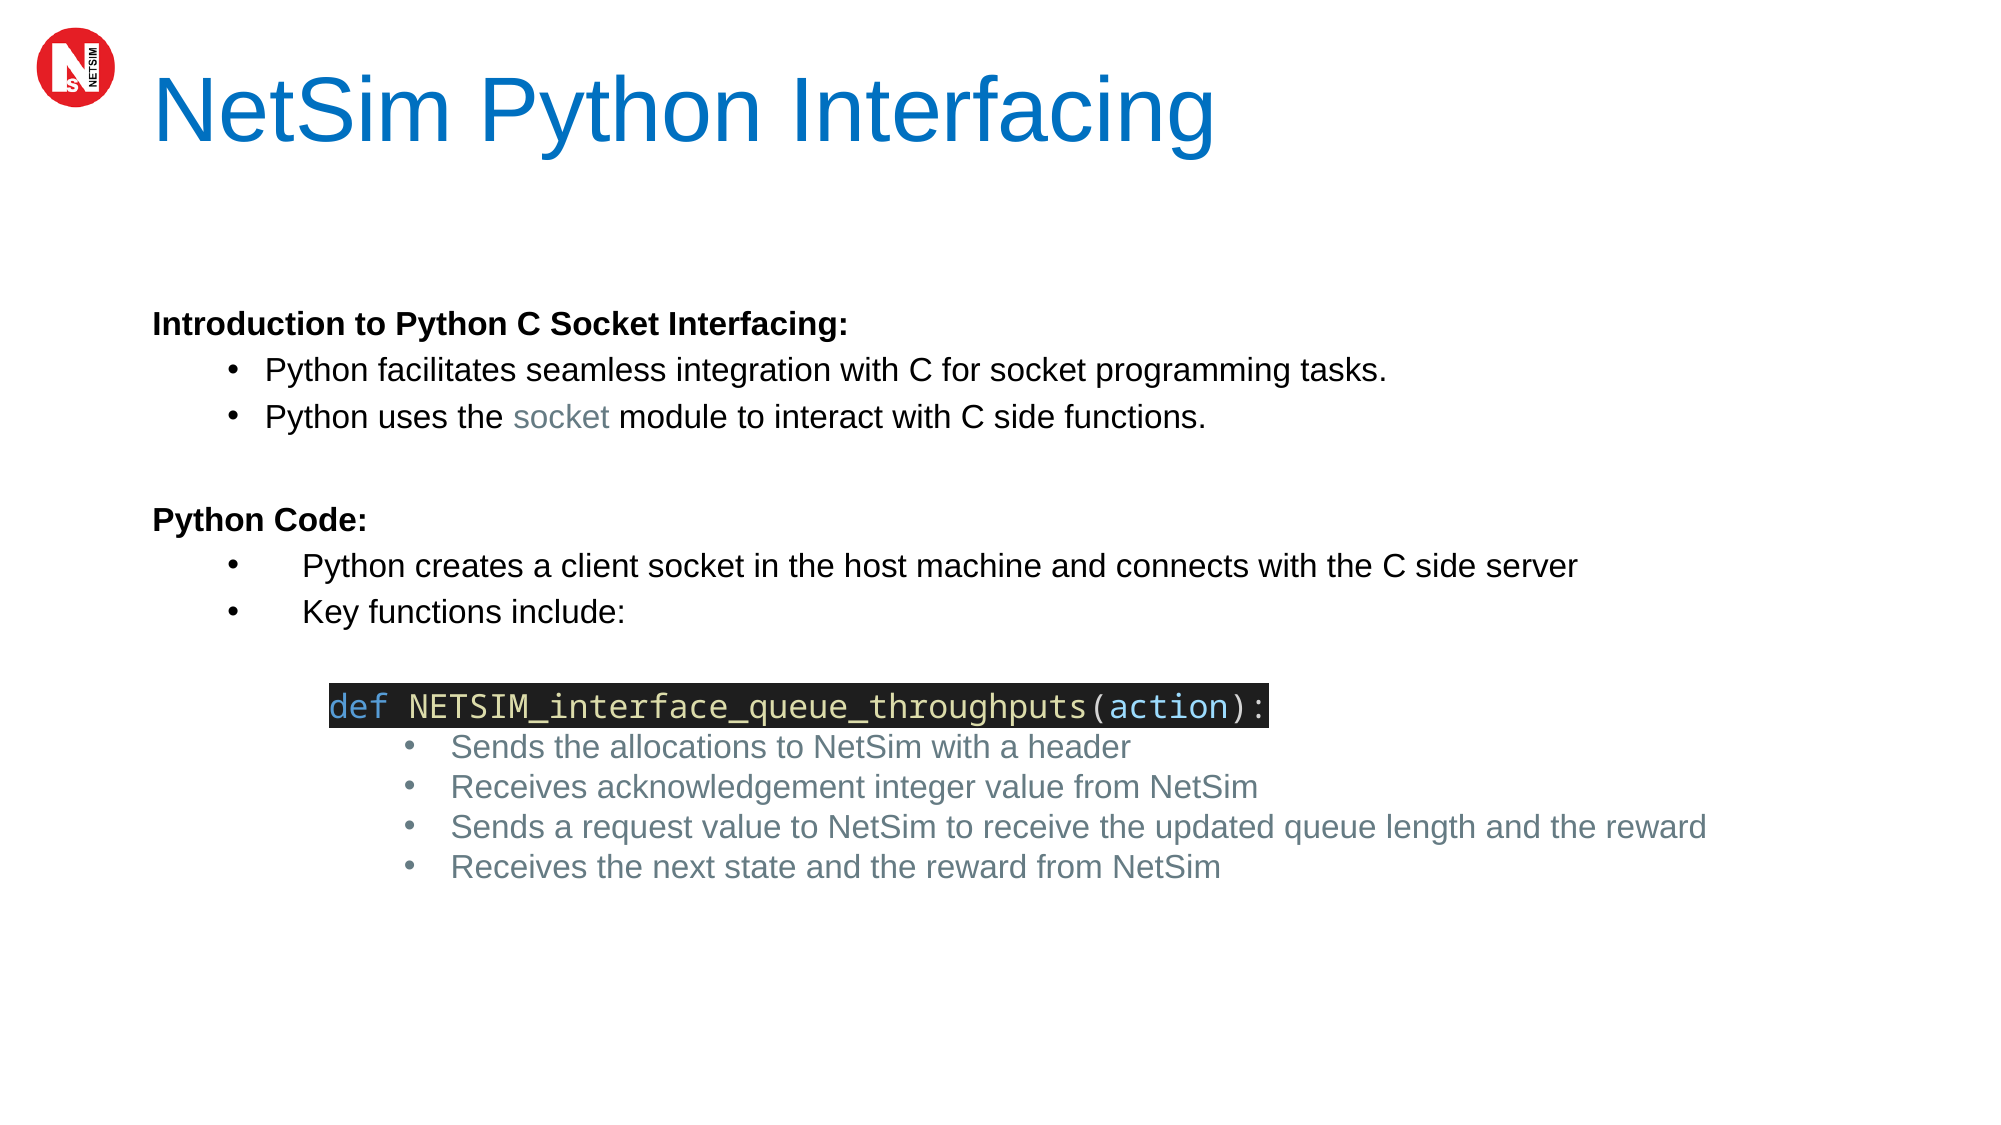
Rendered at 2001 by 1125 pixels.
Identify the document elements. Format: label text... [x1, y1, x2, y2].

title NetSim Python Interfacing [137, 3, 1863, 221]
text_box [137, 343, 2000, 419]
text_box [137, 425, 1685, 501]
picture [31, 26, 121, 111]
list Introduction to Python C Socket Interfacing: Python facilitates seamless integration with C for socket programming tasks. Python uses the socket module to interact with C side functions. Python Code: Python creates a client socket in the host machine and connects with the C side server Key functions include: [137, 299, 1863, 343]
list Introduction to Python C Socket Interfacing: Python facilitates seamless integration with C for socket programming tasks. Python uses the socket module to interact with C side functions. Python Code: Python creates a client socket in the host machine and connects with the C side server Key functions include: [137, 419, 1863, 959]
text_box def NETSIM_interface_queue_throughputs(action): Sends the allocations to NetSim with a header Receives acknowledgement integer value from NetSim Sends a request value to NetSim to receive the updated queue length and the reward Receives the next state and the reward from NetSim [313, 677, 1806, 893]
